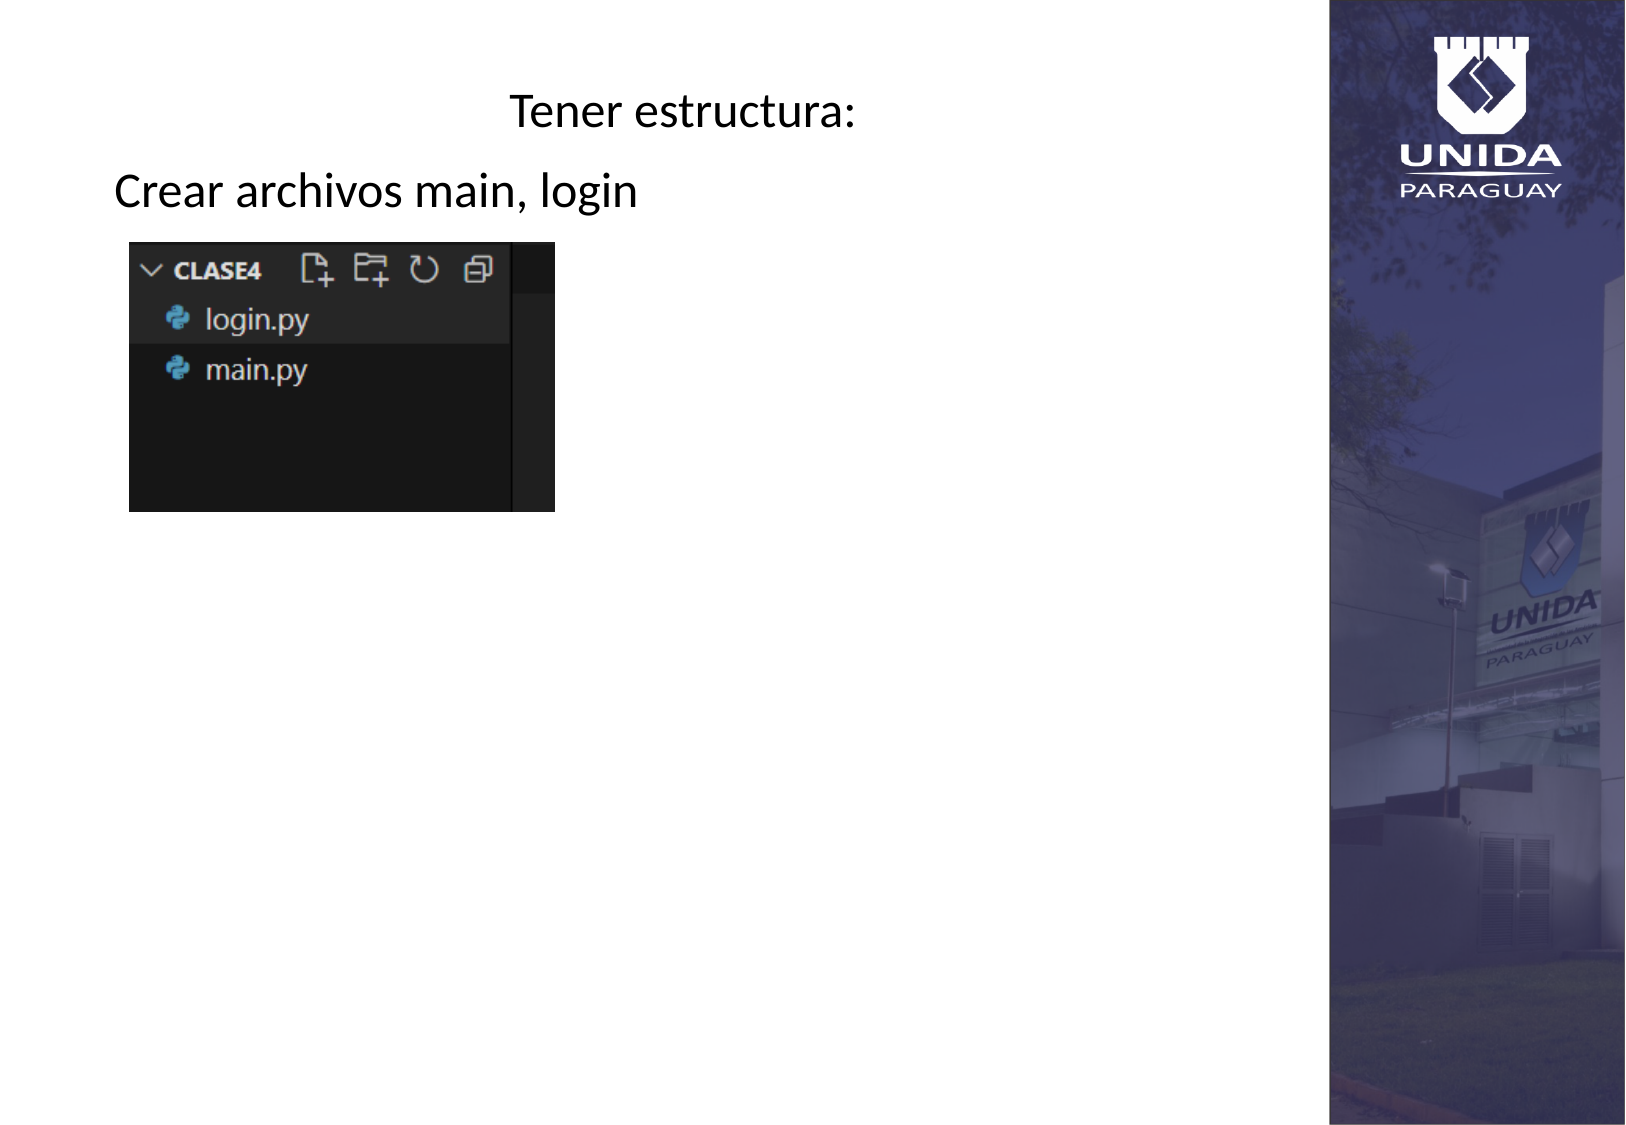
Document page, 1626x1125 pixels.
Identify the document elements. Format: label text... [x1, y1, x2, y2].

title Tener estructura: [74, 64, 1304, 146]
picture [128, 242, 555, 512]
subtitle Crear archivos main, login [74, 157, 1304, 1060]
picture [1328, 0, 1625, 1125]
